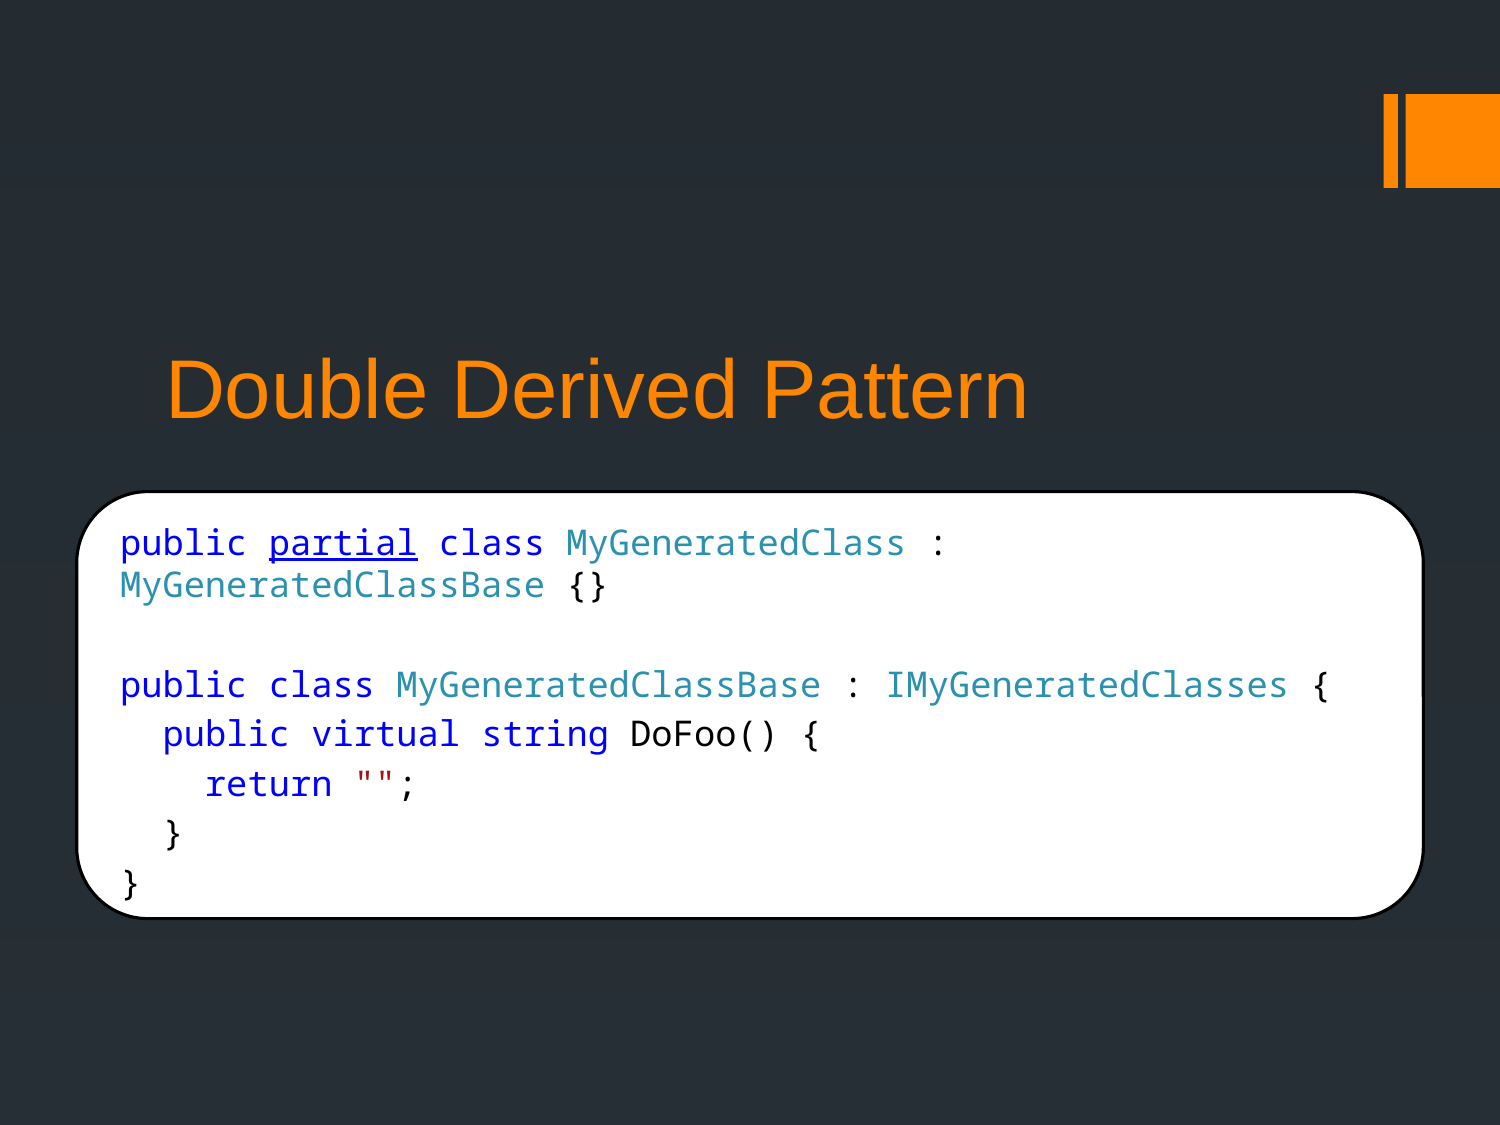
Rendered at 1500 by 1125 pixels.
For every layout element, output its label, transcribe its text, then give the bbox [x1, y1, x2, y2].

text_box public partial class MyGeneratedClass : MyGeneratedClassBase {} public class MyGeneratedClassBase : IMyGeneratedClasses { public virtual string DoFoo() { return ""; } } [75, 490, 1425, 921]
title Double Derived Pattern [150, 253, 1350, 443]
